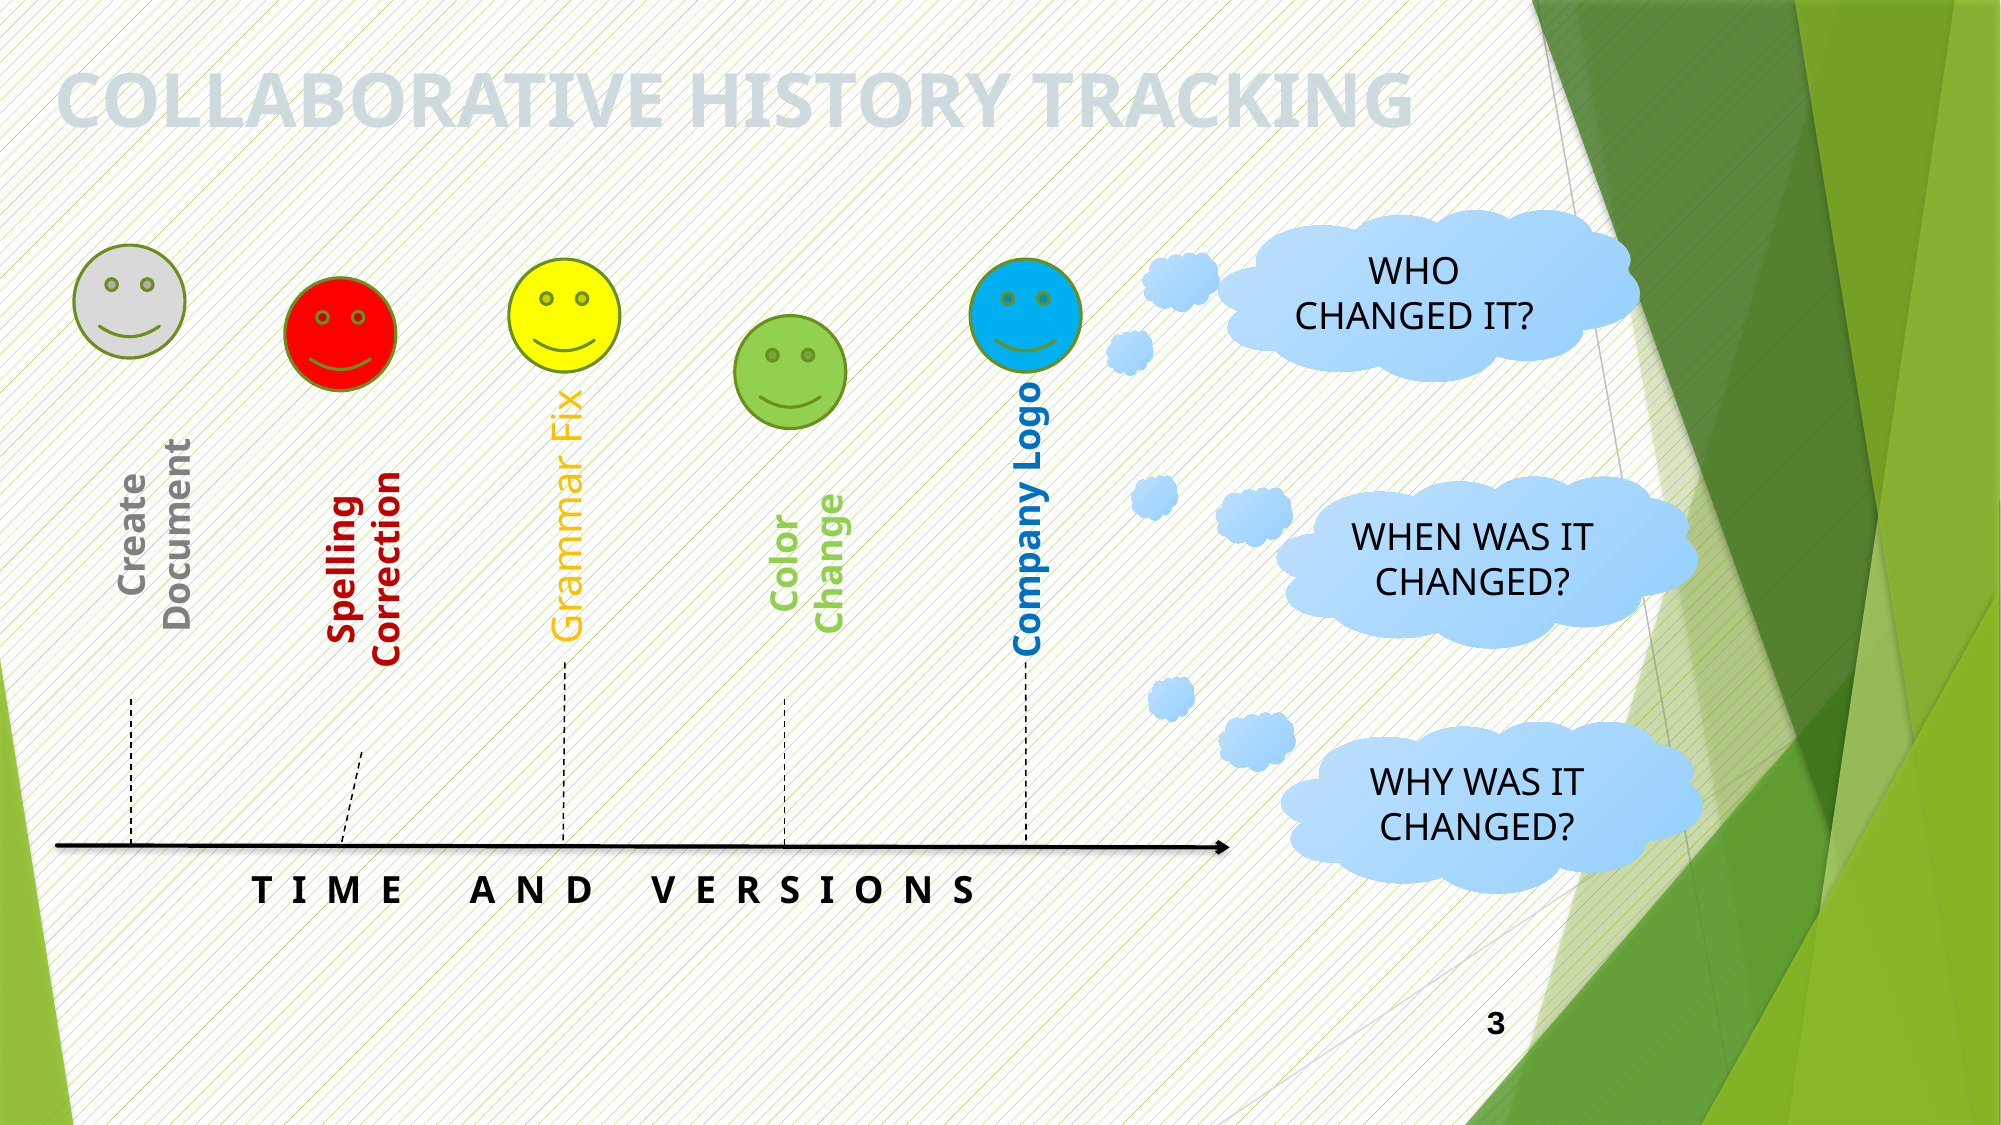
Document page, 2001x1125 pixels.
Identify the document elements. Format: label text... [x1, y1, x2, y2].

text_box [1146, 675, 1197, 724]
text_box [346, 844, 557, 848]
text_box WHO CHANGED IT? [1217, 208, 1642, 384]
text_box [789, 844, 1020, 848]
text_box Company Logo [995, 366, 1056, 698]
slide_number 3 [1409, 991, 1522, 1051]
text_box Color Change [752, 428, 858, 700]
text_box WHY WAS IT CHANGED? [1279, 720, 1705, 896]
text_box [733, 314, 848, 431]
title COLLABORATIVE HISTORY TRACKING [39, 44, 1765, 148]
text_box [562, 661, 566, 846]
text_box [571, 844, 779, 848]
text_box [507, 257, 622, 374]
text_box WHEN WAS IT CHANGED? [1275, 475, 1700, 650]
text_box Grammar Fix [532, 372, 598, 663]
text_box [1141, 251, 1221, 314]
text_box [1214, 486, 1295, 549]
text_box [1032, 844, 1231, 848]
text_box [968, 257, 1083, 374]
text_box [56, 844, 125, 848]
text_box [72, 243, 187, 360]
text_box [1105, 329, 1155, 378]
text_box Spelling Correction [309, 387, 415, 752]
text_box Create Document [100, 358, 205, 713]
text_box [283, 276, 398, 393]
text_box [1217, 711, 1298, 774]
text_box [1129, 474, 1180, 523]
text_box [135, 844, 334, 848]
text_box T I M E A N D V E R S I O N S [56, 858, 1170, 919]
